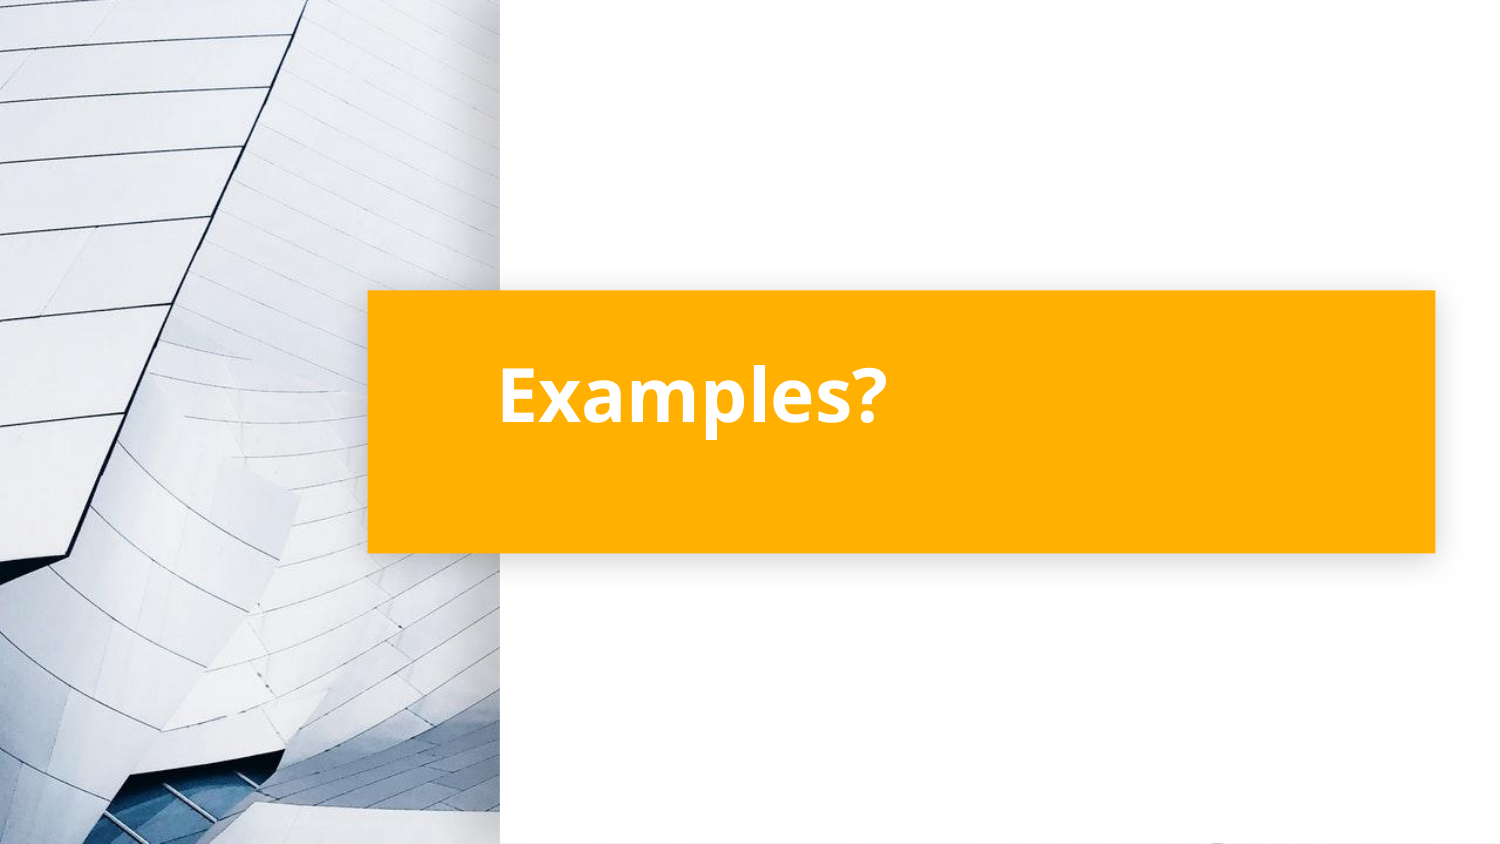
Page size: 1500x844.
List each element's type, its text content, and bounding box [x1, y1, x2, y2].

picture [0, 0, 499, 844]
title Examples? [481, 302, 1436, 453]
